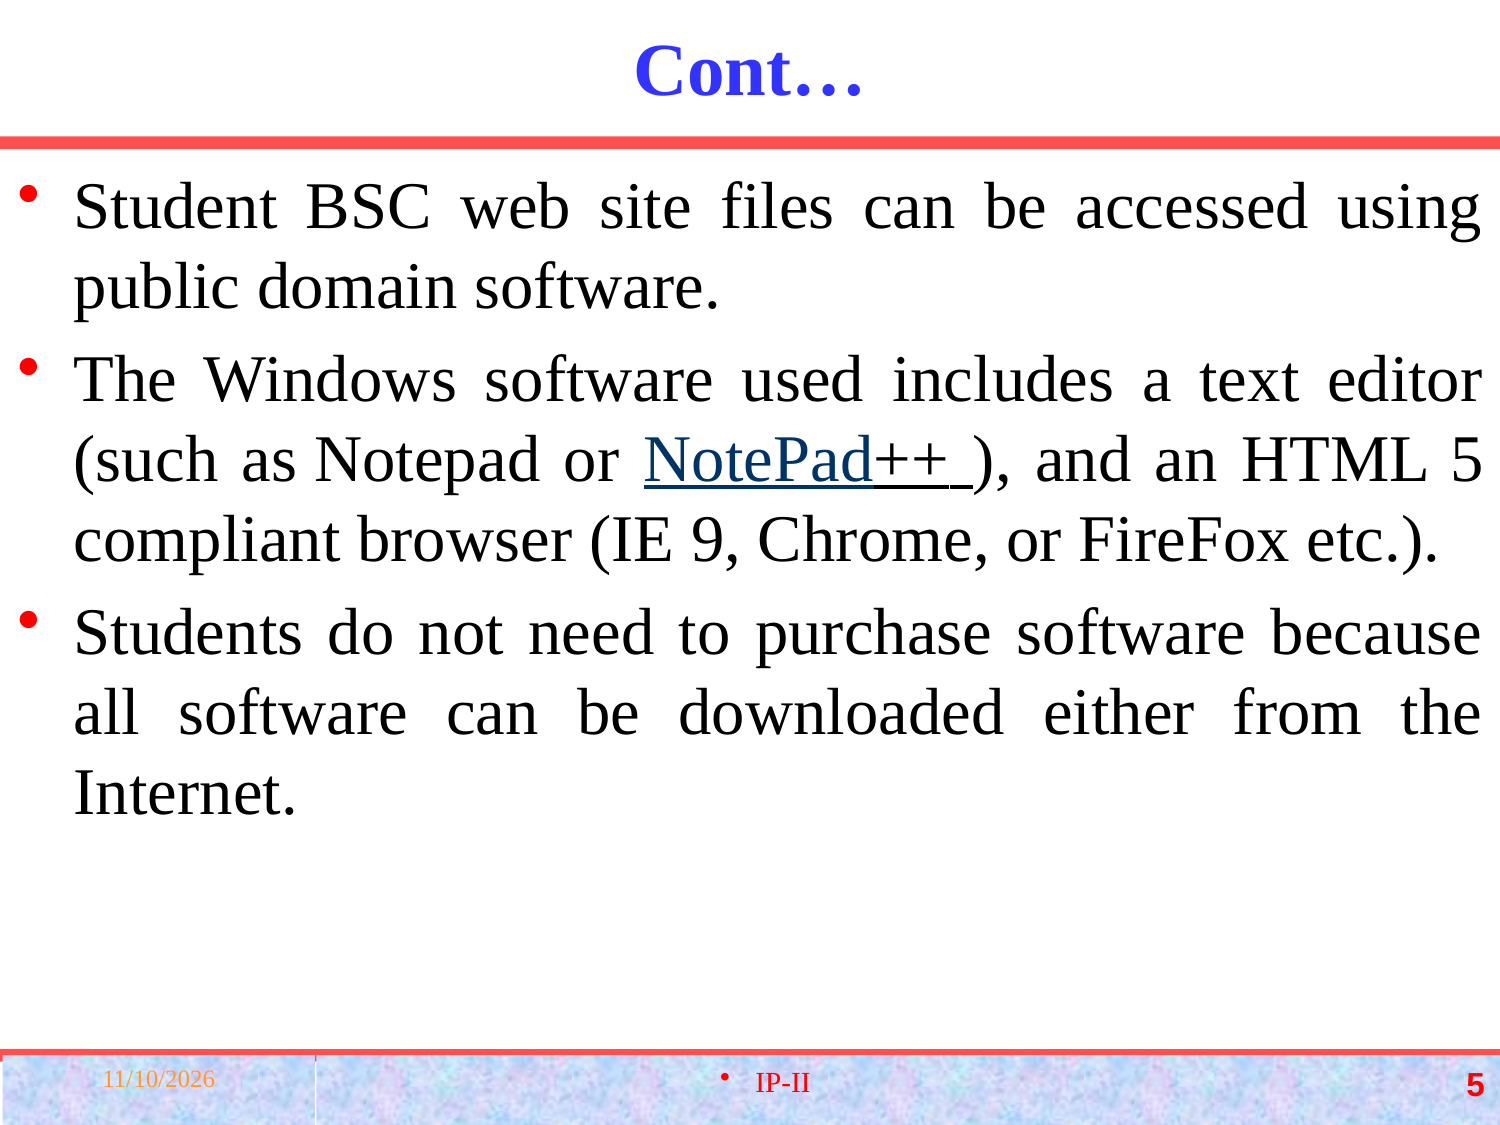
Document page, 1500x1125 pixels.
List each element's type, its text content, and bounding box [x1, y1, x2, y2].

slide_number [2, 1055, 316, 1125]
footer IP-II [316, 1055, 1215, 1125]
slide_number 5 [1215, 1055, 1500, 1125]
title Cont… [0, 6, 1500, 125]
list Student BSC web site files can be accessed using public domain software. The Windows software used includes a text editor (such as Notepad or NotePad++ ), and an HTML 5 compliant browser (IE 9, Chrome, or FireFox etc.). Students do not need to purchase software because all software can be downloaded either from the Internet. [2, 154, 1500, 994]
